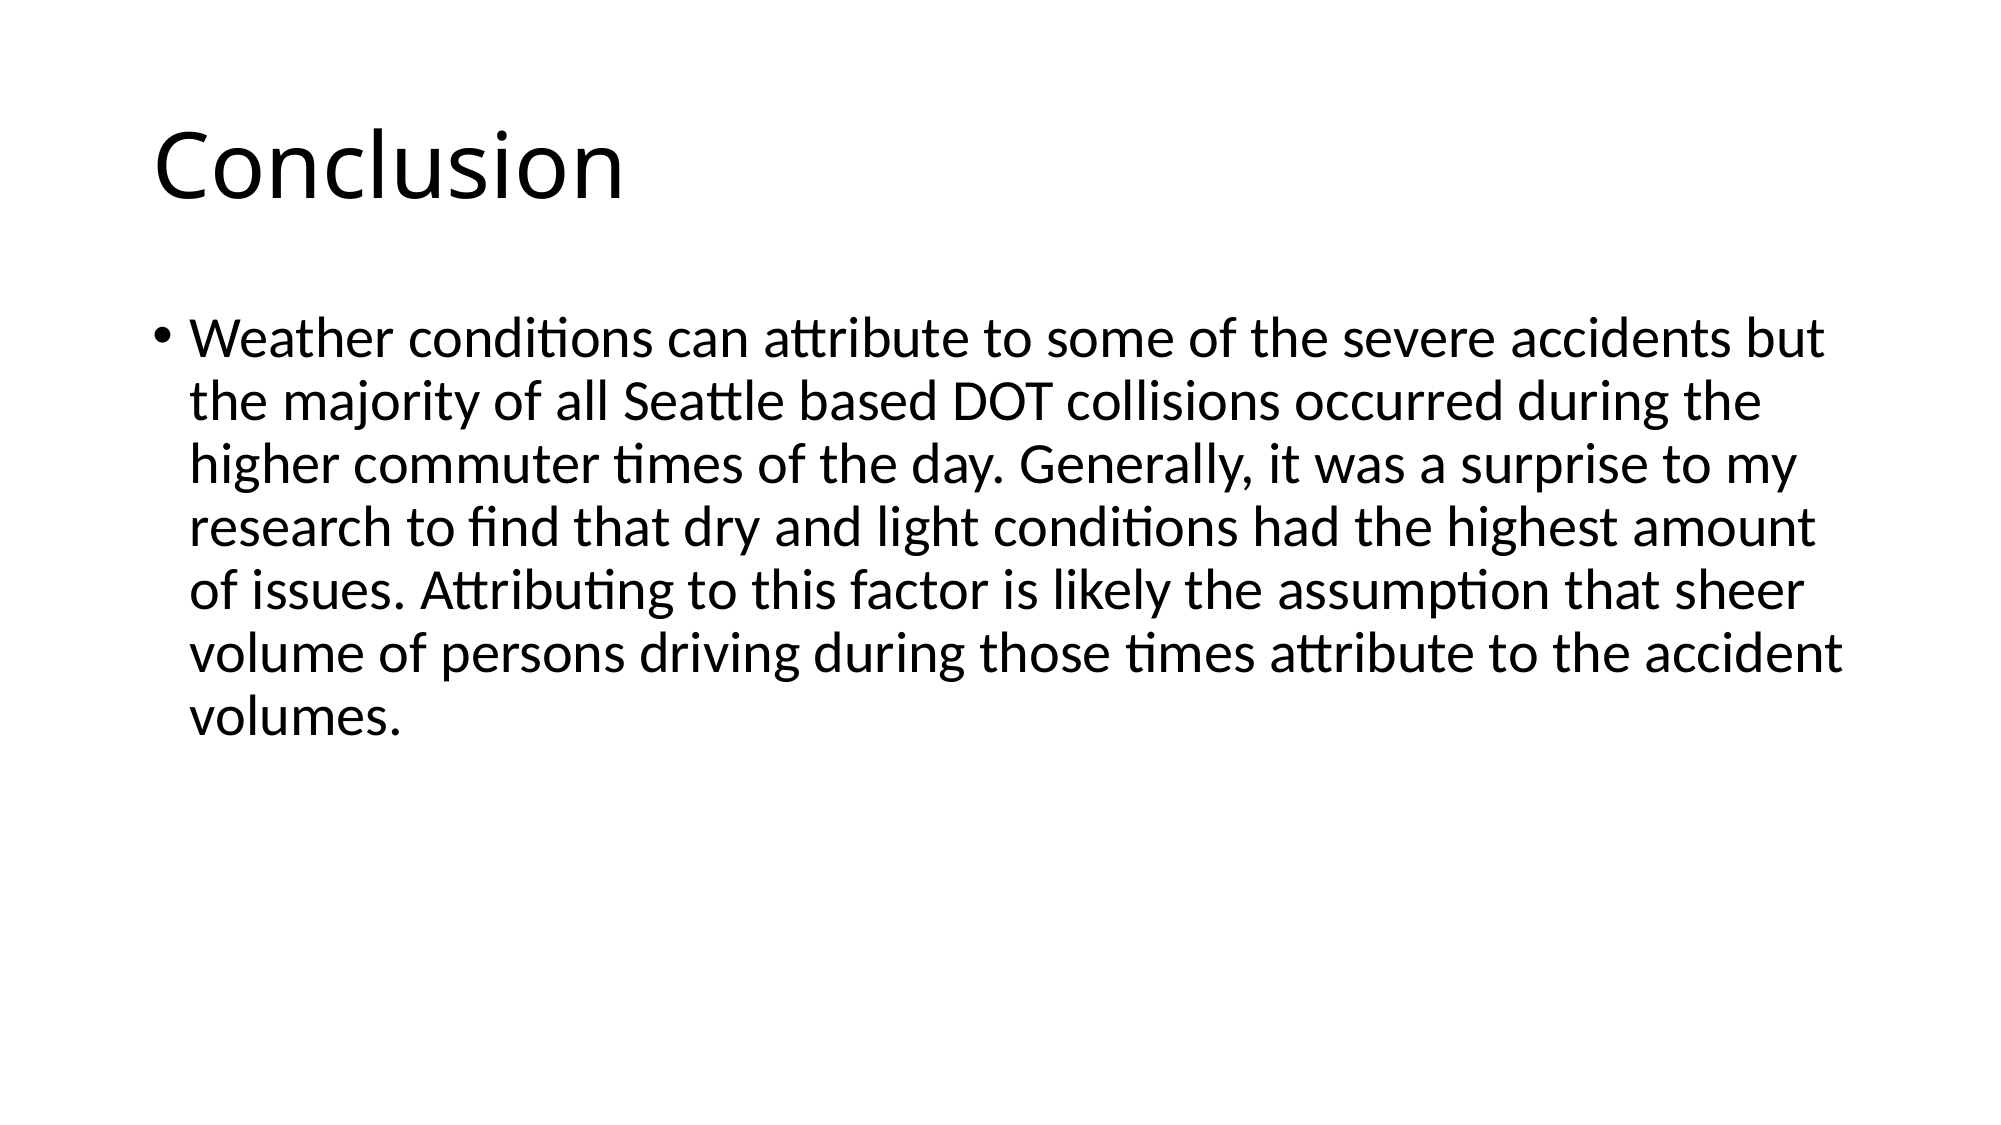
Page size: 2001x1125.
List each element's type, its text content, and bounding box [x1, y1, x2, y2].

list Weather conditions can attribute to some of the severe accidents but the majority of all Seattle based DOT collisions occurred during the higher commuter times of the day. Generally, it was a surprise to my research to find that dry and light conditions had the highest amount of issues. Attributing to this factor is likely the assumption that sheer volume of persons driving during those times attribute to the accident volumes. [137, 299, 1863, 1014]
title Conclusion [137, 59, 1863, 278]
